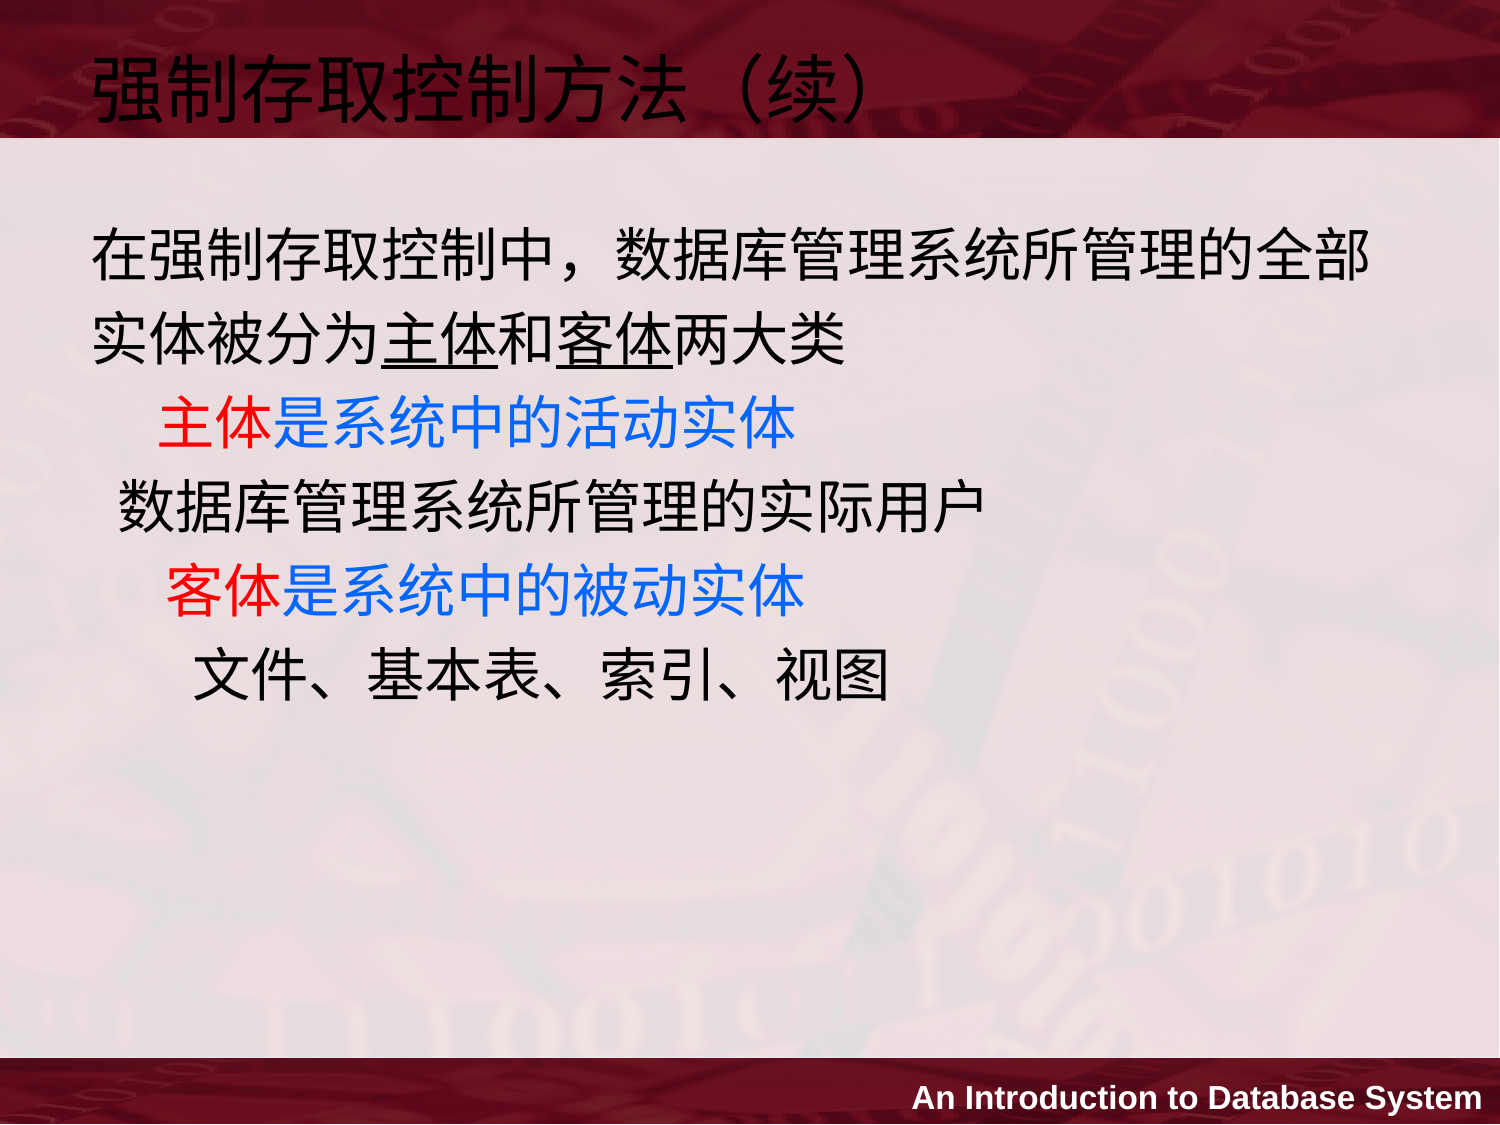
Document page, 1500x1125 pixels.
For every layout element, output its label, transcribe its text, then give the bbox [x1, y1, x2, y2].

list 在强制存取控制中，数据库管理系统所管理的全部实体被分为主体和客体两大类 主体是系统中的活动实体 数据库管理系统所管理的实际用户 客体是系统中的被动实体 文件、基本表、索引、视图 [75, 196, 1425, 993]
picture [0, 0, 1500, 1124]
text_box [856, 1046, 1447, 1100]
title 强制存取控制方法（续） [75, 0, 1425, 181]
